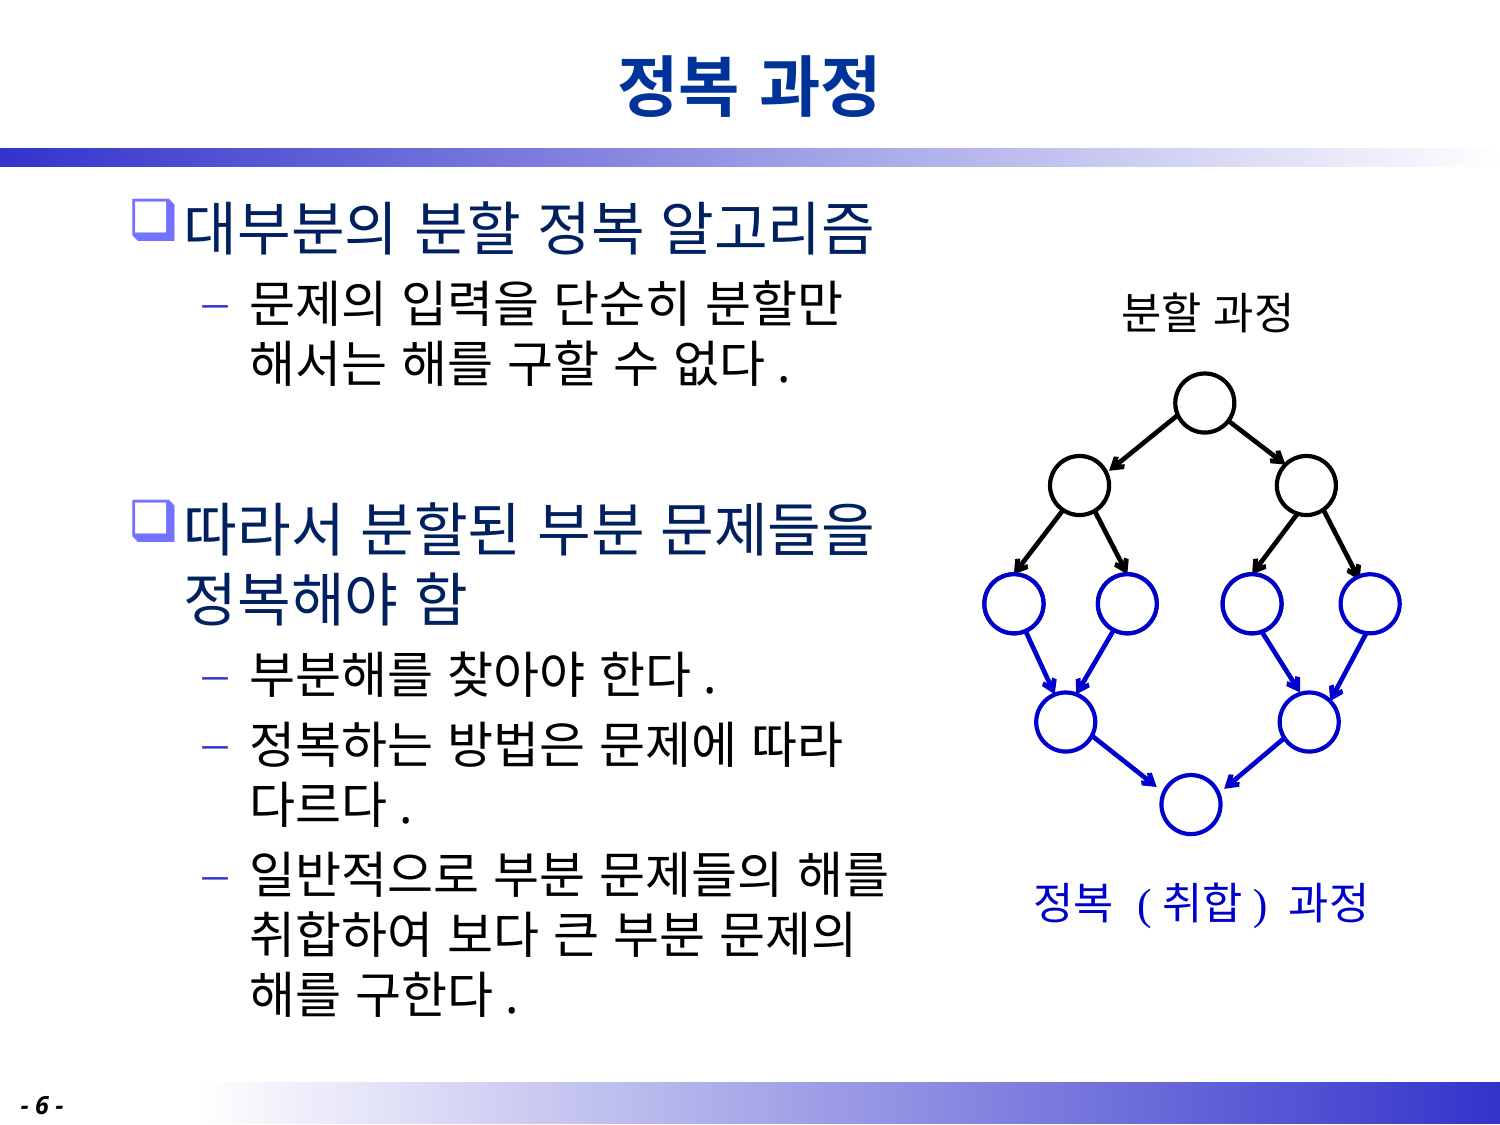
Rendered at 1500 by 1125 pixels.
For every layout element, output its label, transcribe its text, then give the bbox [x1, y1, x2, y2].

slide_number - 6 - [5, 1082, 113, 1118]
list 대부분의 분할 정복 알고리즘 문제의 입력을 단순히 분할만 해서는 해를 구할 수 없다. 따라서 분할된 부분 문제들을 정복해야 함 부분해를 찾아야 한다. 정복하는 방법은 문제에 따라 다르다. 일반적으로 부분 문제들의 해를 취합하여 보다 큰 부분 문제의 해를 구한다. [112, 184, 962, 1035]
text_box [984, 278, 1400, 929]
title 정복 과정 [112, 7, 1388, 163]
